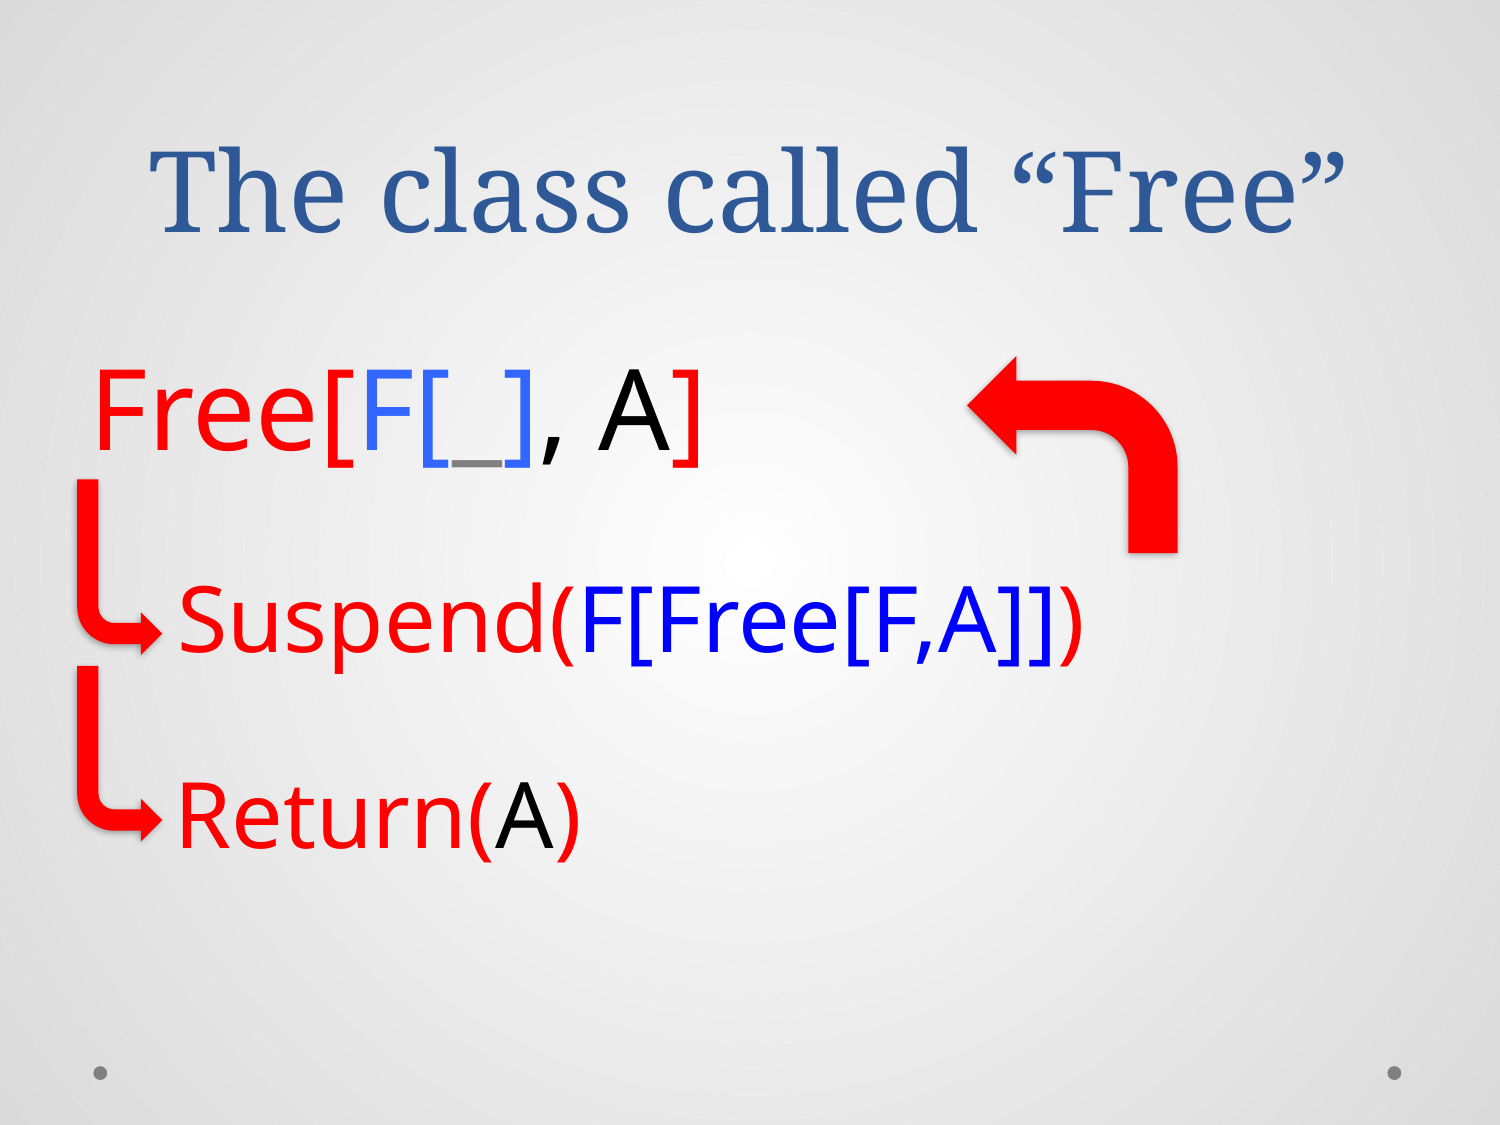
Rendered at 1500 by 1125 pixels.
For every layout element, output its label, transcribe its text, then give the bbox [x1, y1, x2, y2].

title The class called “Free” [75, 0, 1425, 263]
text_box Suspend(F[Free[F,A]]) [162, 553, 1386, 723]
text_box Return(A) [160, 749, 1384, 919]
text_box [76, 665, 163, 843]
text_box [76, 478, 163, 656]
text_box [966, 355, 1179, 554]
text_box Free[F[_], A] [75, 330, 1394, 526]
